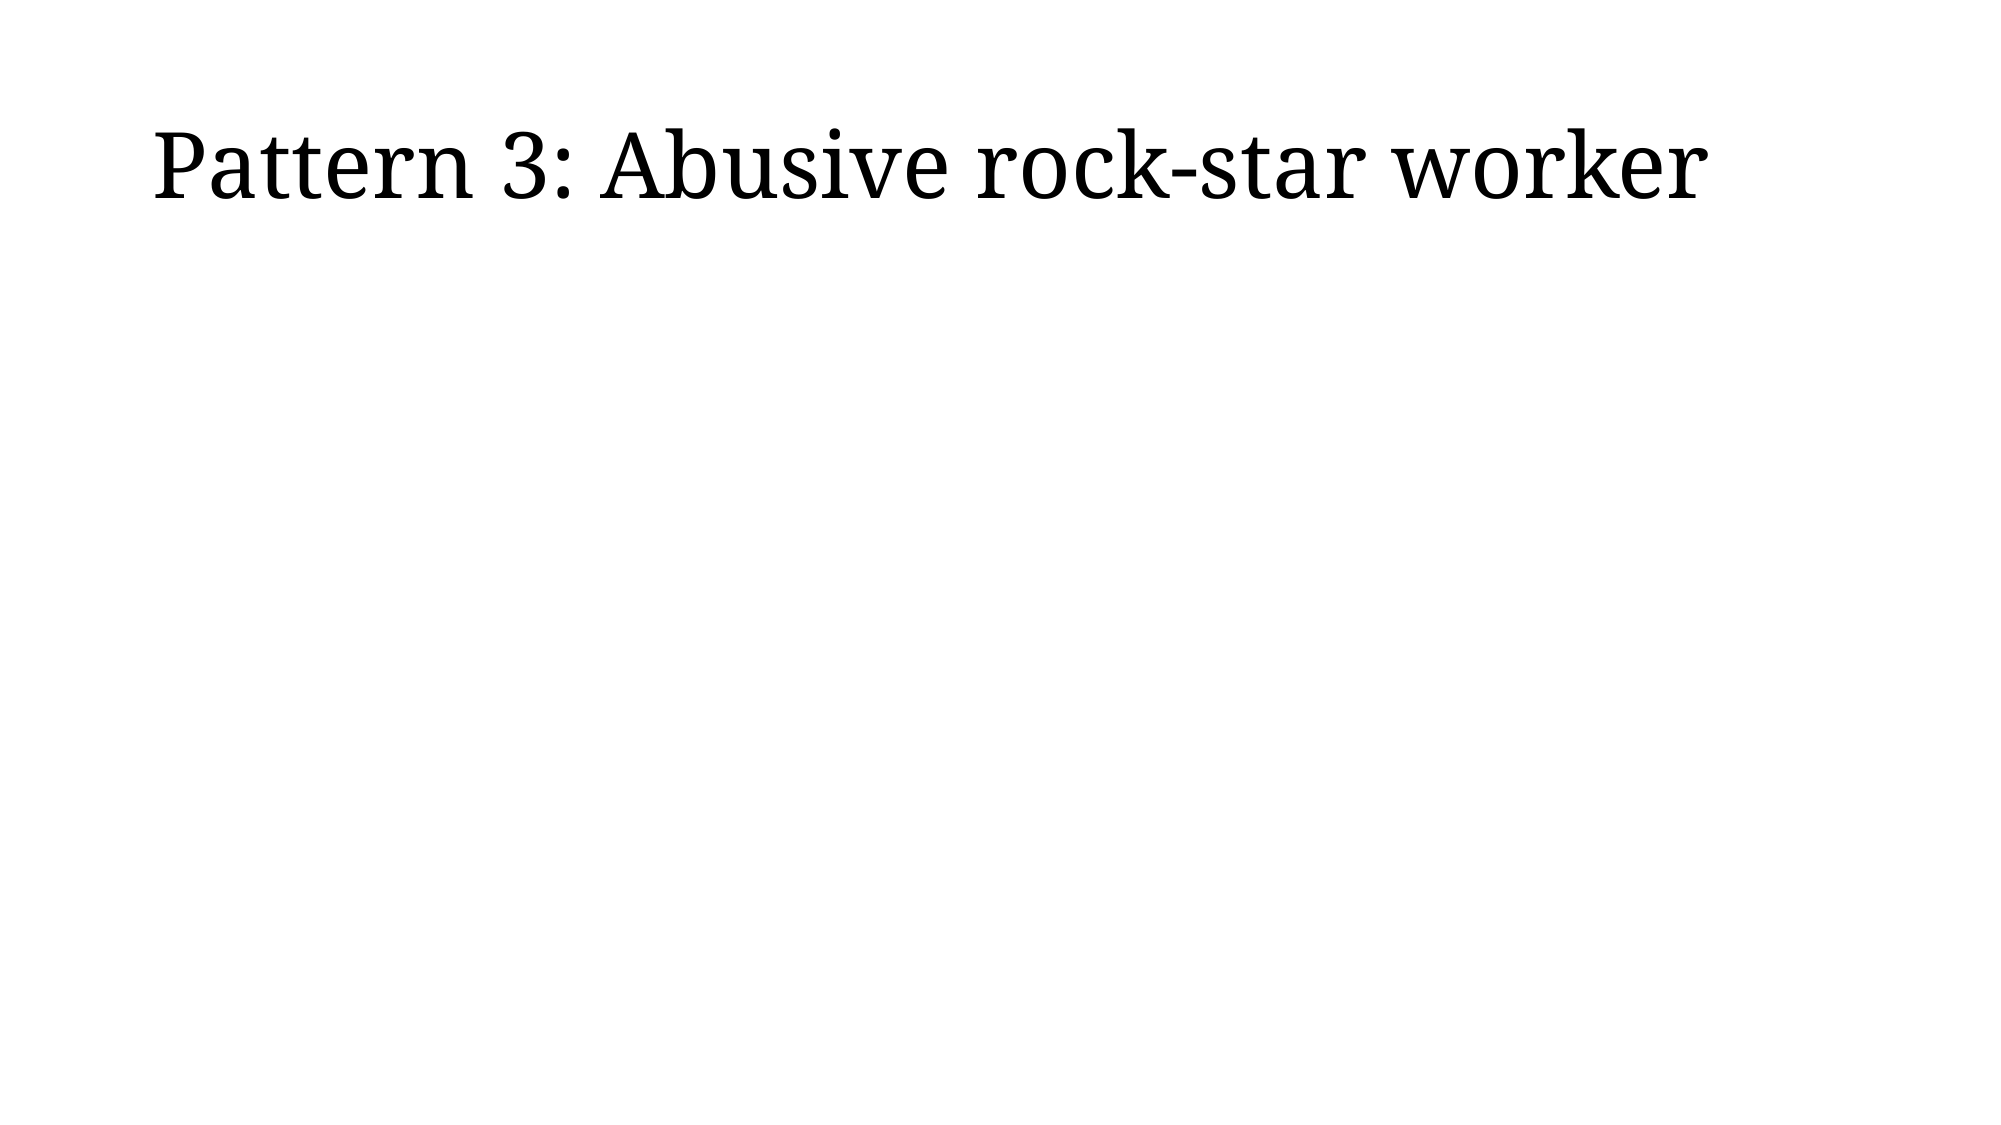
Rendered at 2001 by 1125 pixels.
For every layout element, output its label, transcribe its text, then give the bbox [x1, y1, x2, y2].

title Pattern 3: Abusive rock-star worker [137, 59, 1863, 278]
